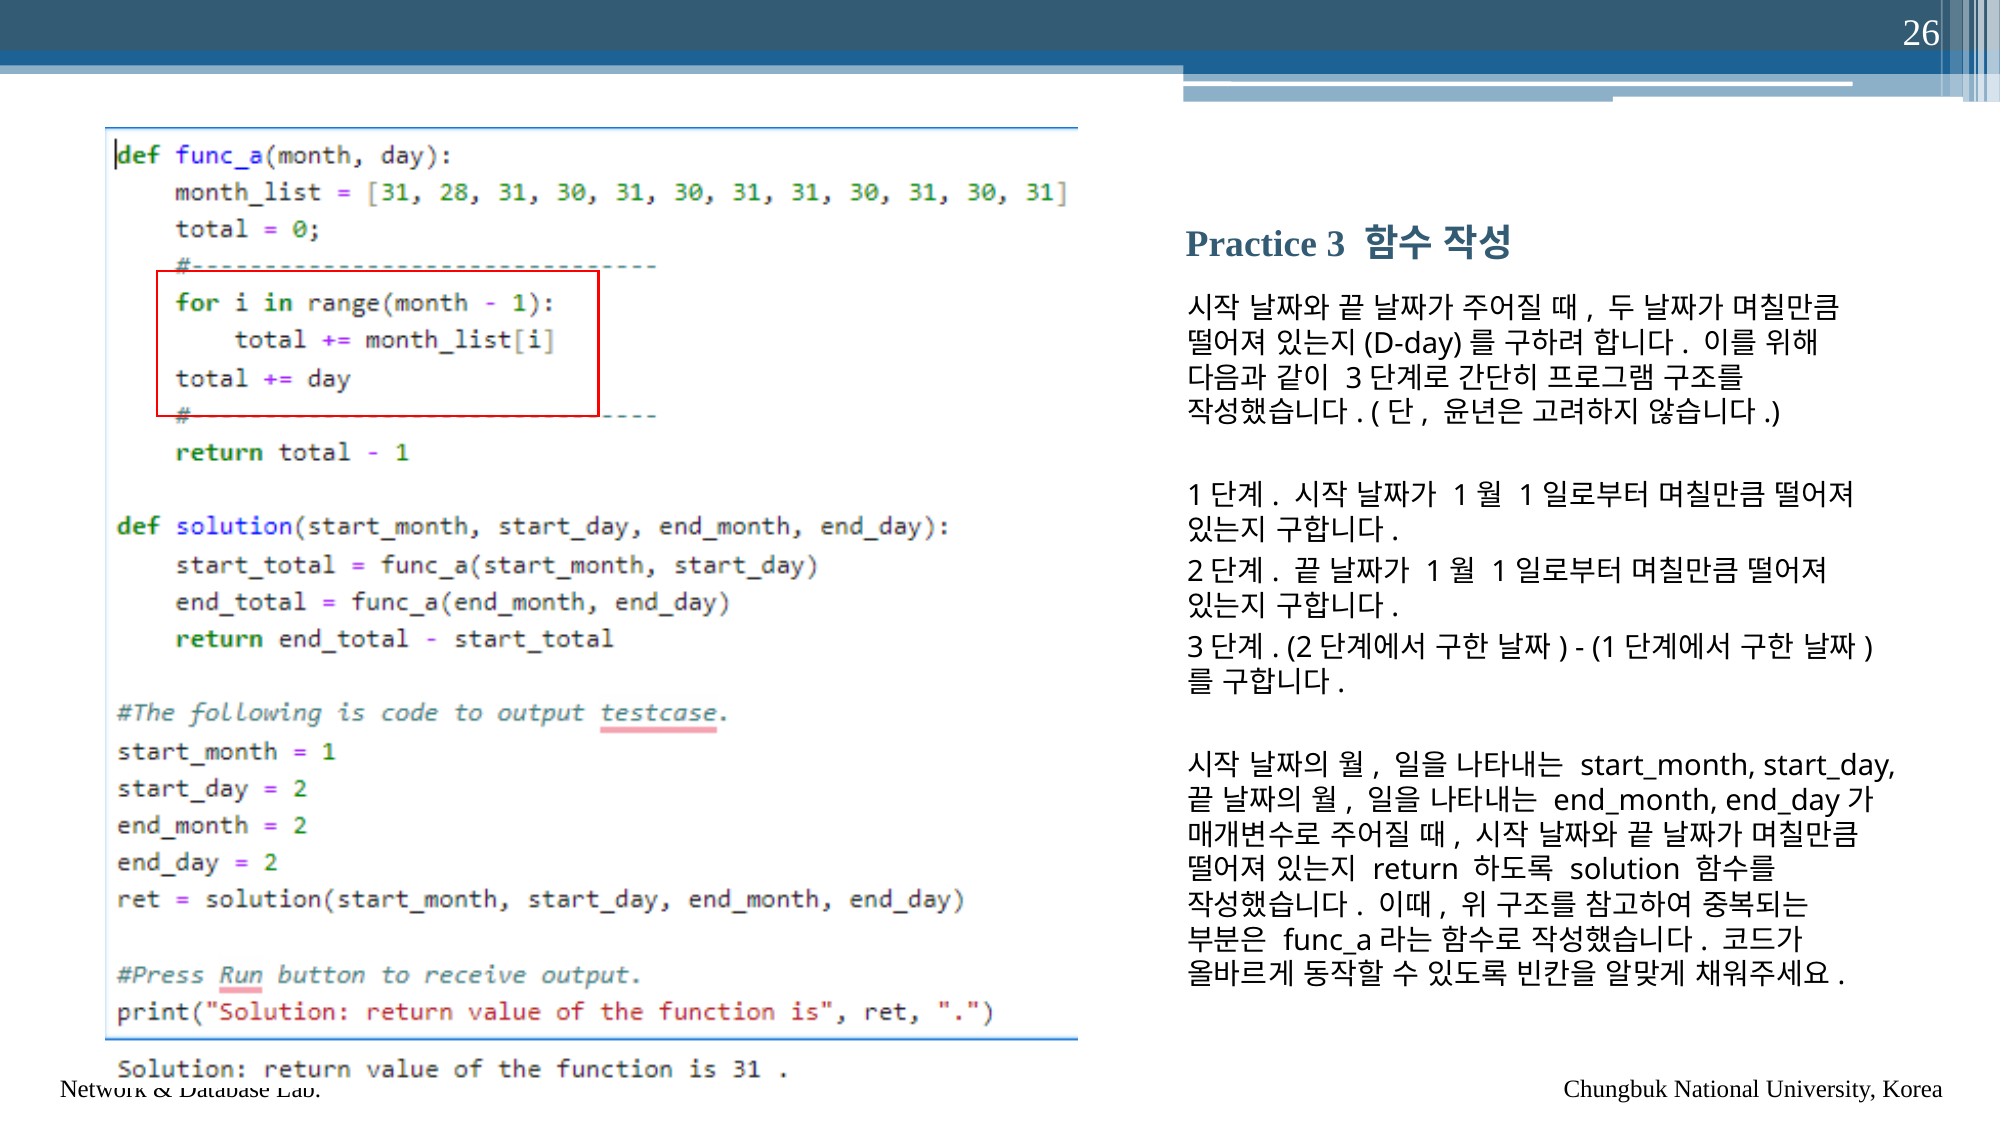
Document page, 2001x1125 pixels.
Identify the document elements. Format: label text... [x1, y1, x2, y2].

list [104, 126, 1078, 1088]
slide_number 26 [1788, 0, 1955, 61]
title Practice 3 함수 작성 [1170, 127, 1911, 272]
list 시작 날짜와 끝 날짜가 주어질 때, 두 날짜가 며칠만큼 떨어져 있는지(D-day)를 구하려 합니다. 이를 위해 다음과 같이 3단계로 간단히 프로그램 구조를 작성했습니다. (단, 윤년은 고려하지 않습니다.) 1단계. 시작 날짜가 1월 1일로부터 며칠만큼 떨어져 있는지 구합니다. 2단계. 끝 날짜가 1월 1일로부터 며칠만큼 떨어져 있는지 구합니다. 3단계. (2단계에서 구한 날짜) - (1단계에서 구한 날짜)를 구합니다. 시작 날짜의 월, 일을 나타내는 start_month, start_day, 끝 날짜의 월, 일을 나타내는 end_month, end_day가 매개변수로 주어질 때, 시작 날짜와 끝 날짜가 며칠만큼 떨어져 있는지 return 하도록 solution 함수를 작성했습니다. 이때, 위 구조를 참고하여 중복되는 부분은 func_a라는 함수로 작성했습니다. 코드가 올바르게 동작할 수 있도록 빈칸을 알맞게 채워주세요. [1170, 281, 1911, 1088]
